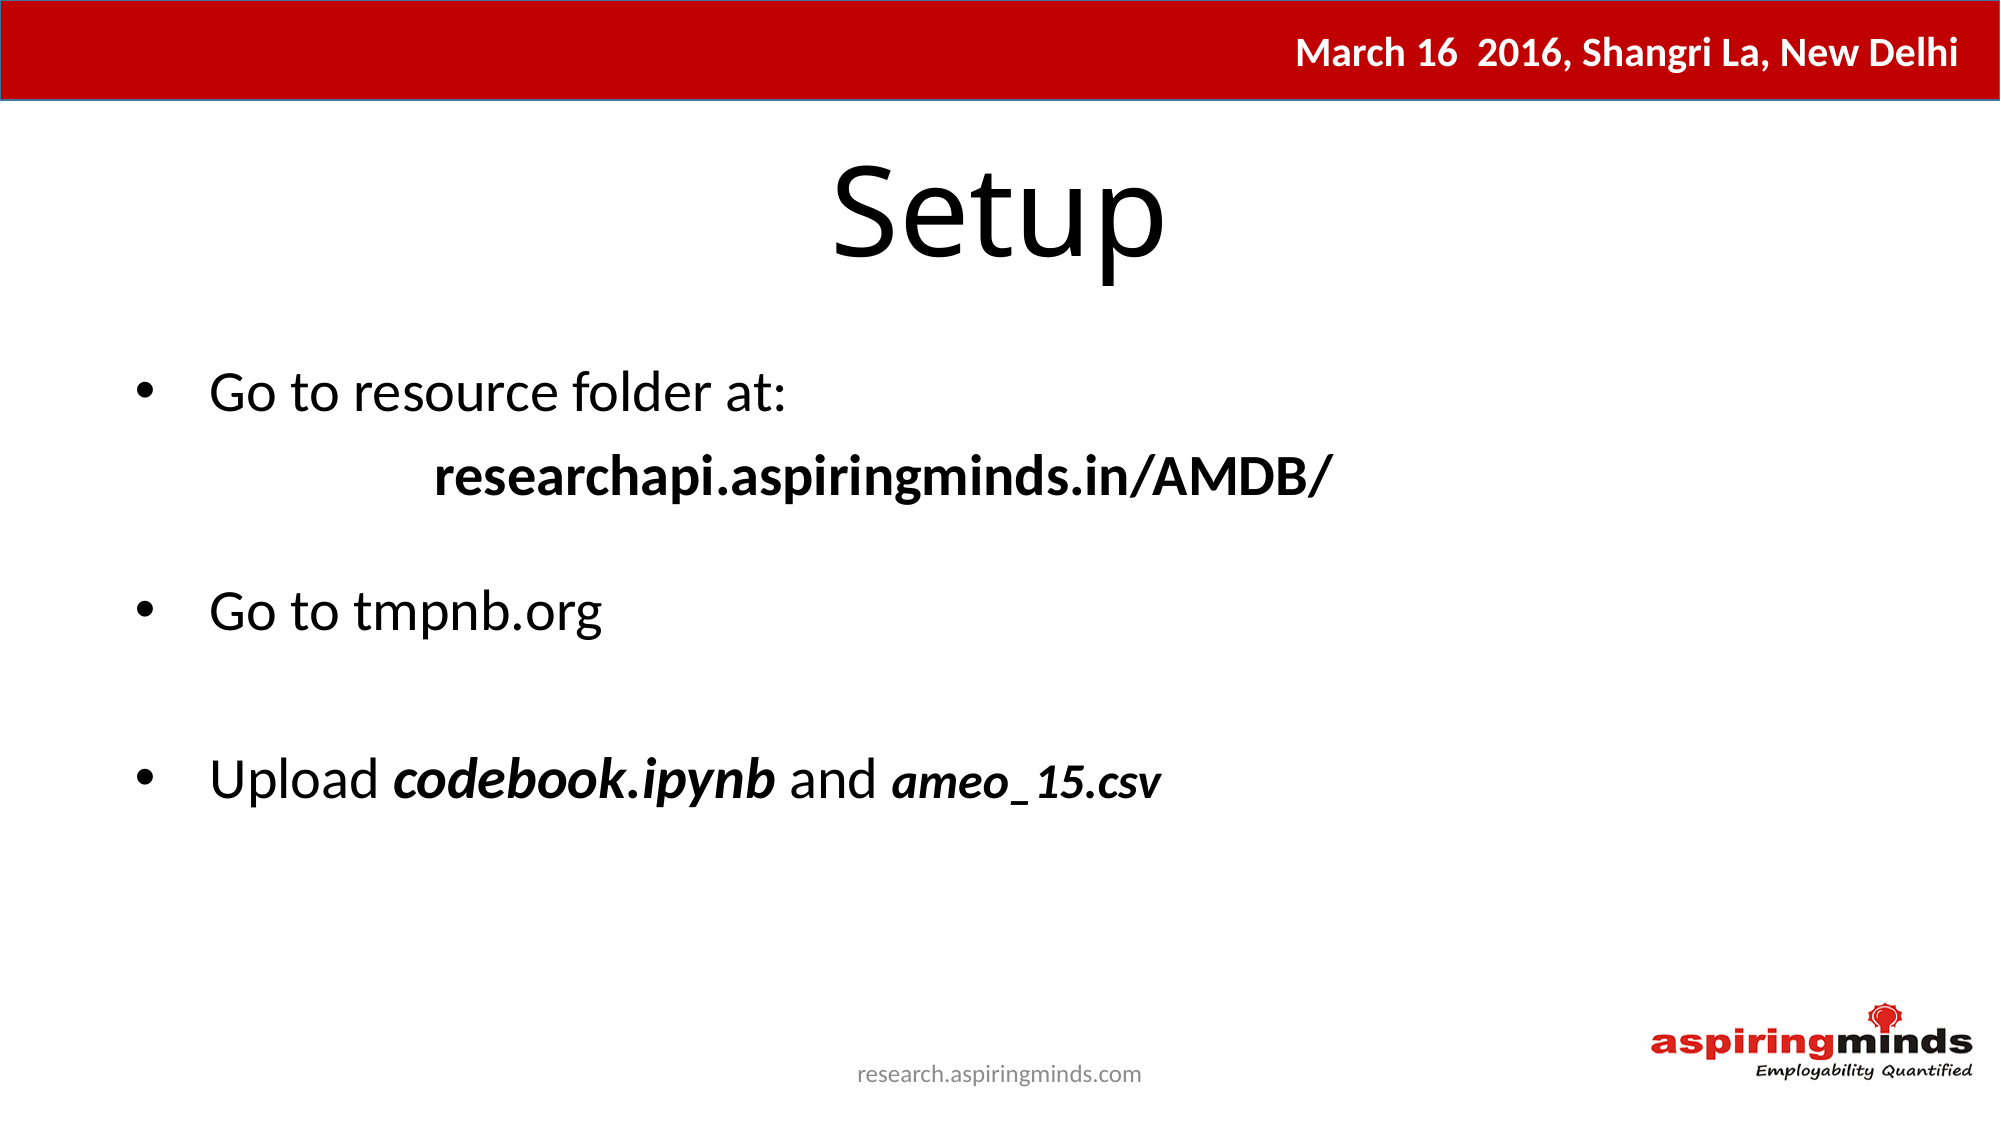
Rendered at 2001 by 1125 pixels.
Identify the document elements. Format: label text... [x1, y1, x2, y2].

text_box March 16 2016, Shangri La, New Delhi [1280, 17, 2000, 82]
picture [1637, 973, 1988, 1112]
text_box Go to resource folder at: researchapi.aspiringminds.in/AMDB/ [119, 353, 1931, 626]
subtitle Go to tmpnb.org Upload codebook.ipynb and ameo_15.csv [119, 626, 1931, 845]
text_box [0, 0, 2000, 101]
footer research.aspiringminds.com [662, 1042, 1338, 1103]
title Setup [249, 116, 1750, 292]
